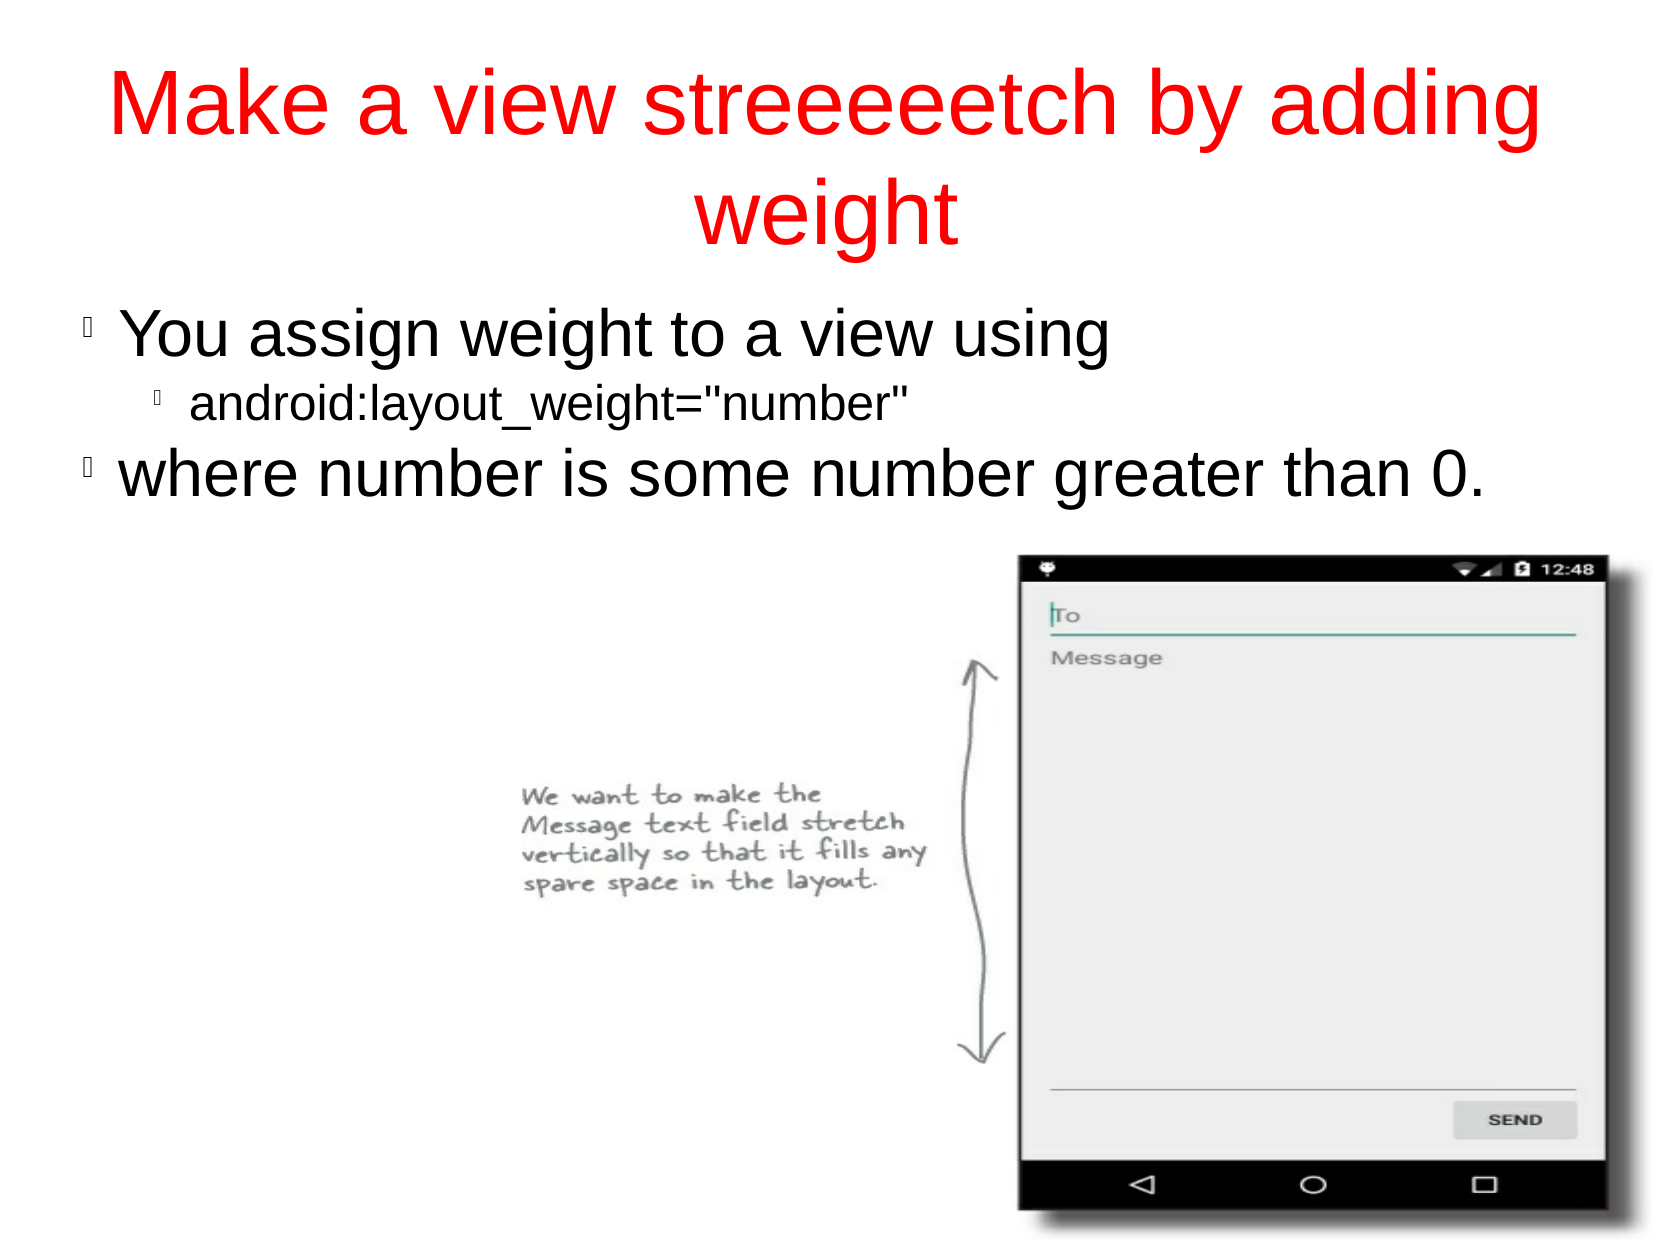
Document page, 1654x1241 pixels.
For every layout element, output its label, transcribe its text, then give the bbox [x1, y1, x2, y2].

text_box You assign weight to a view using android:layout_weight="number" where number is some number greater than 0. [82, 290, 1571, 1010]
text_box Make a view streeeeetch by adding weight [82, 49, 1571, 257]
picture [521, 554, 1654, 1241]
